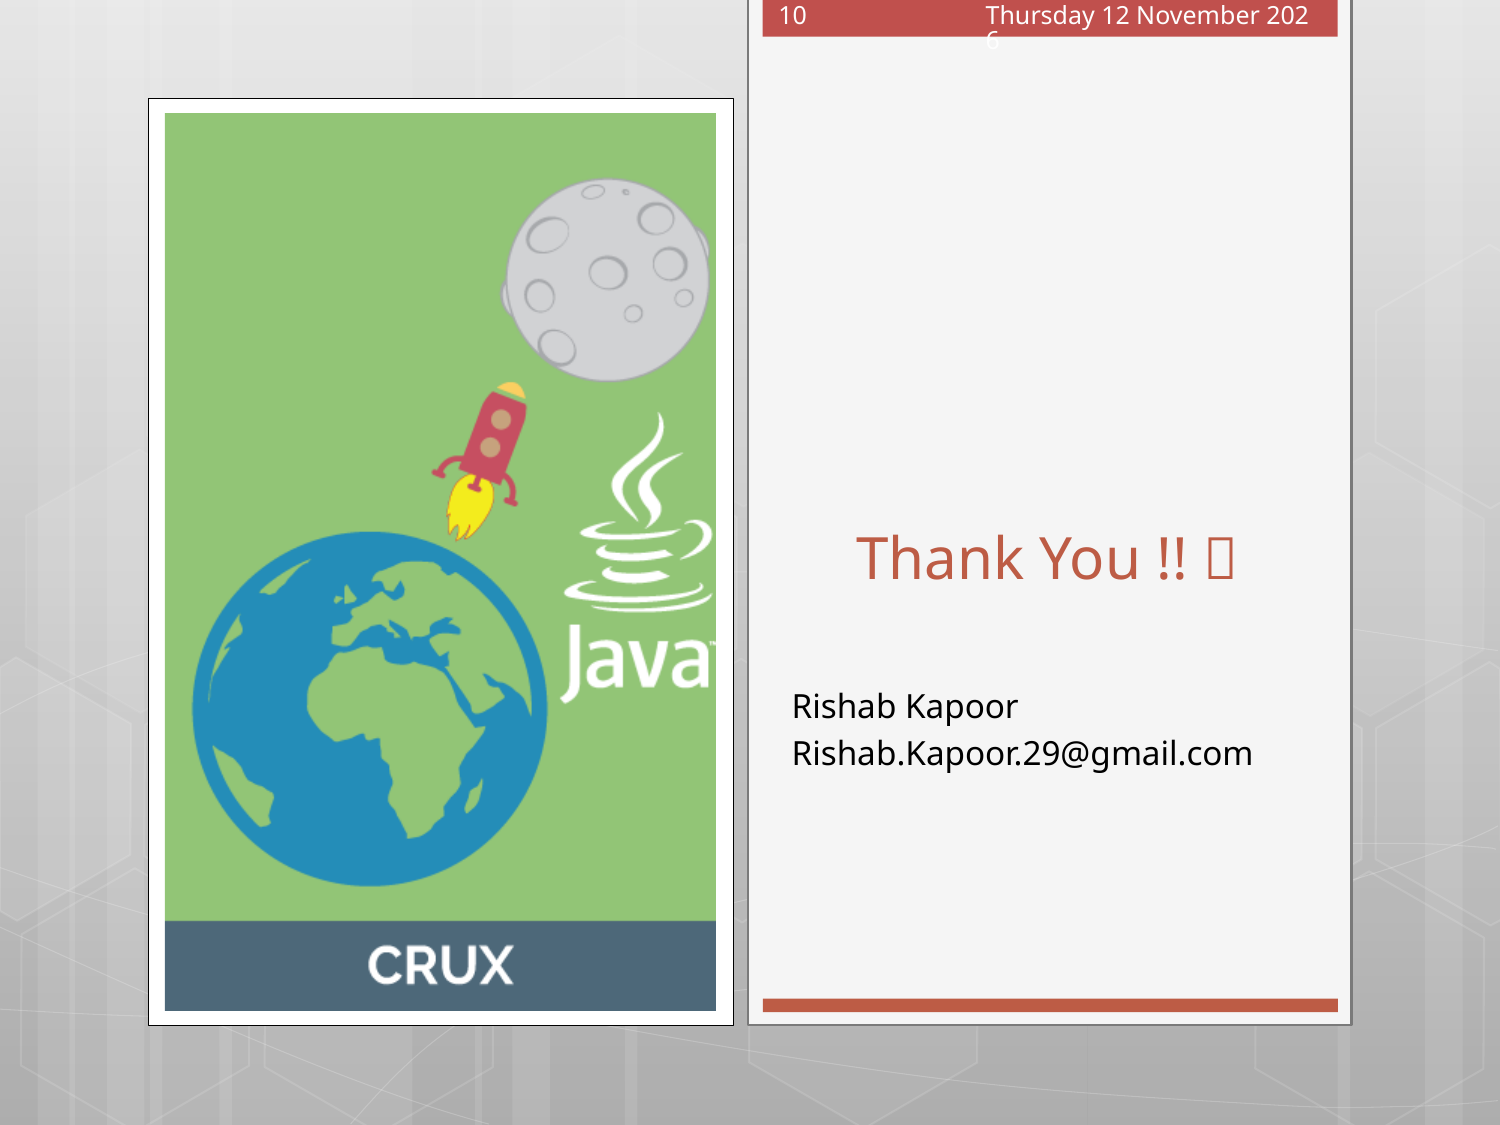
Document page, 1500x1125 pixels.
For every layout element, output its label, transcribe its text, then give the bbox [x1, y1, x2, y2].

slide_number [985, 0, 1336, 37]
title Thank You !!  [776, 436, 1319, 677]
slide_number 10 [763, 0, 982, 37]
list Rishab Kapoor Rishab.Kapoor.29@gmail.com [776, 678, 1319, 928]
picture [164, 113, 717, 1012]
